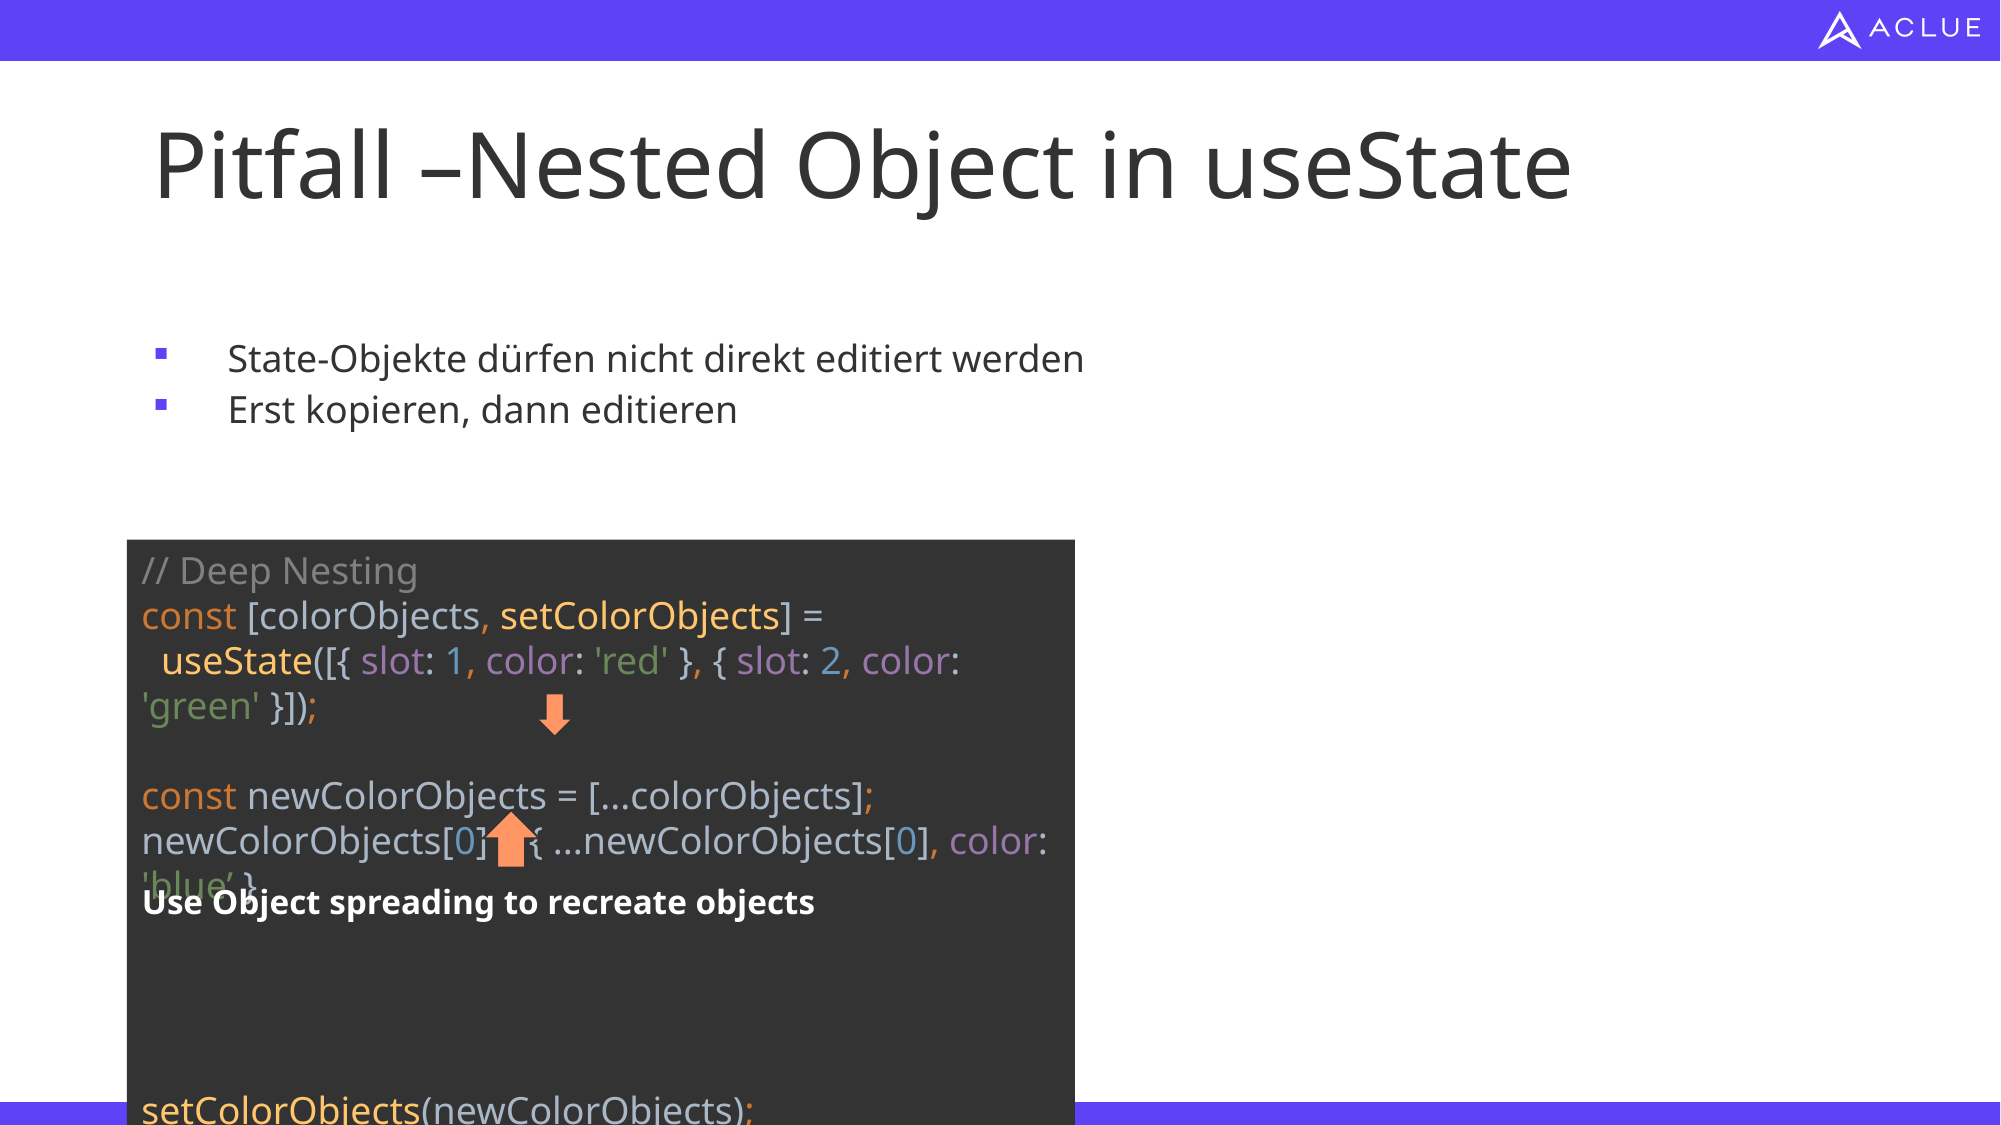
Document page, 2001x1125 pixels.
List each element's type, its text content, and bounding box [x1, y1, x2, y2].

text_box // Deep Nesting const [colorObjects, setColorObjects] = useState([{ slot: 1, color: 'red' }, { slot: 2, color: 'green' }]); const newColorObjects = [...colorObjects]; newColorObjects[0] = { ...newColorObjects[0], color: 'blue’ } setColorObjects(newColorObjects); [126, 539, 1075, 1125]
text_box State-Objekte dürfen nicht direkt editiert werden Erst kopieren, dann editieren [137, 333, 1217, 449]
text_box [480, 808, 542, 867]
title Pitfall –Nested Object in useState [137, 59, 1863, 278]
text_box [533, 692, 576, 739]
text_box Use Object spreading to recreate objects [126, 867, 945, 940]
picture [1818, 11, 1980, 49]
